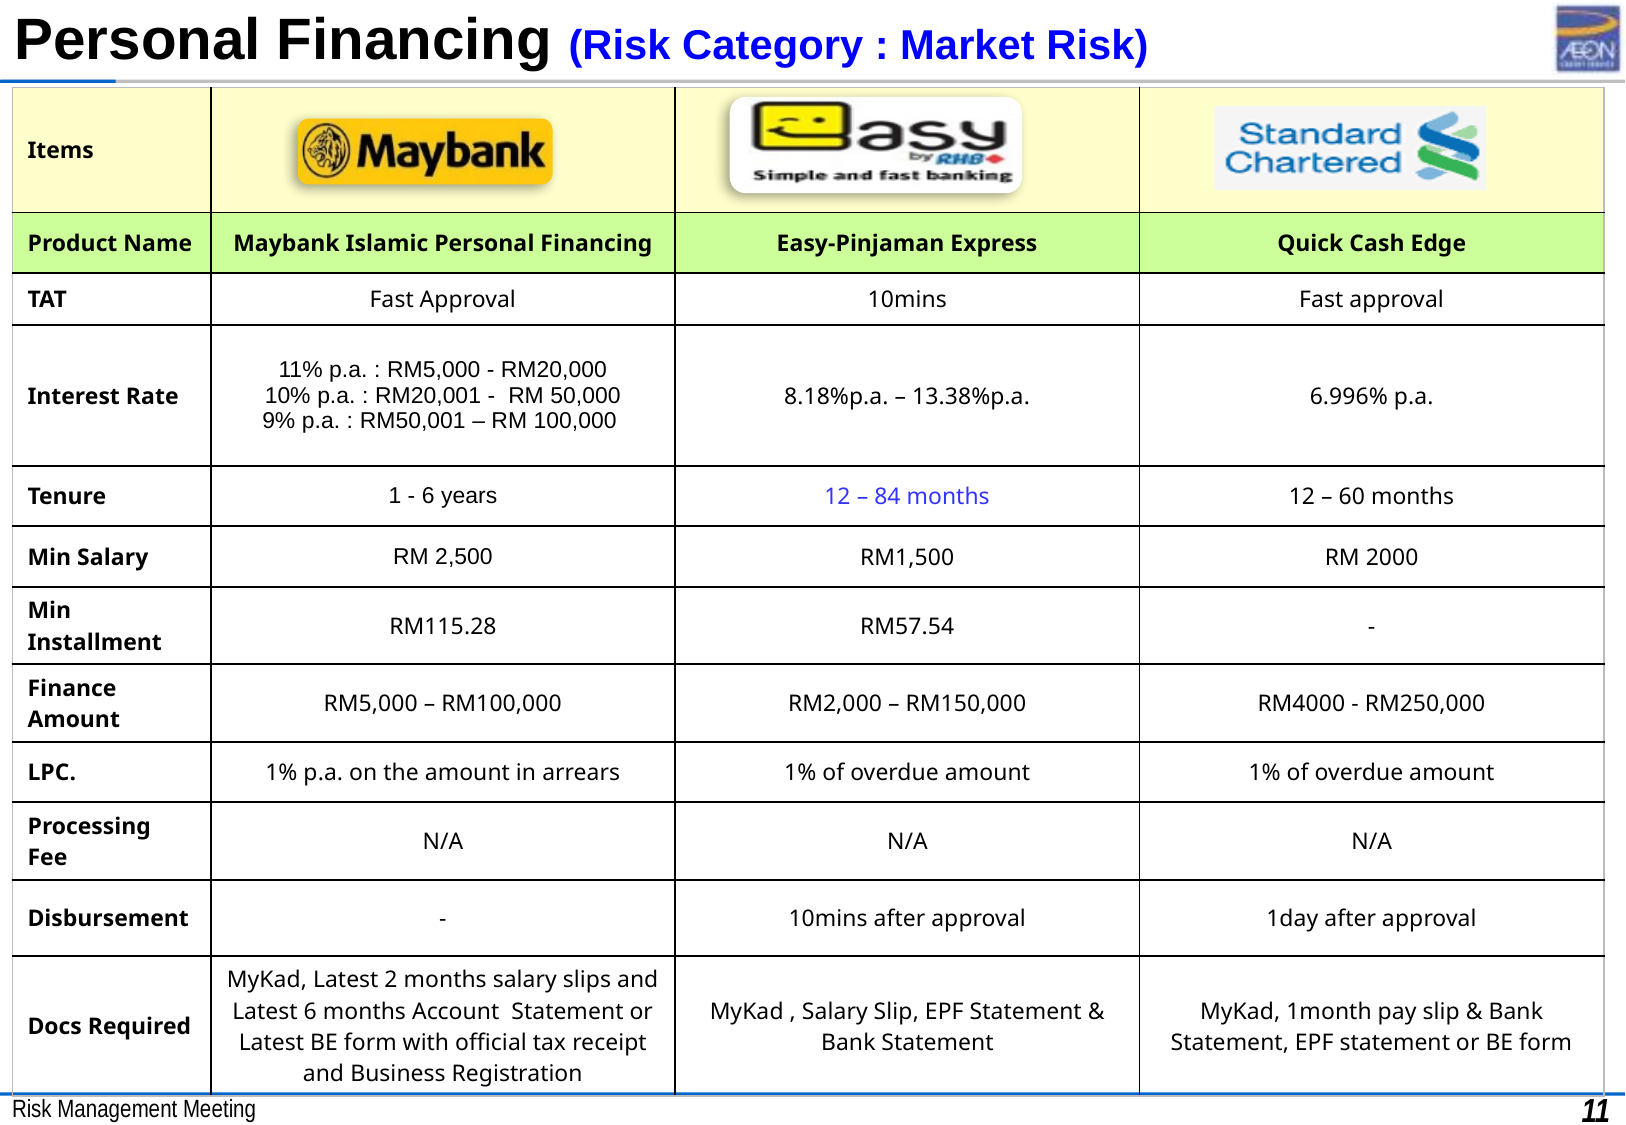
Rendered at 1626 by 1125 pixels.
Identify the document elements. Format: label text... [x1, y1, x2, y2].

picture [1213, 106, 1487, 190]
table_cell RM4000 - RM250,000 [1140, 665, 1603, 741]
table_cell RM57.54 [676, 588, 1139, 663]
table_cell 1% of overdue amount [676, 743, 1139, 801]
table_cell Interest Rate [13, 326, 210, 465]
table_cell Easy-Pinjaman Express [676, 213, 1139, 272]
table_cell RM 2,500 [212, 527, 674, 586]
table_cell 1% of overdue amount [1140, 743, 1603, 801]
table_cell 10mins after approval [676, 881, 1139, 955]
table_cell 12 – 84 months [676, 467, 1139, 525]
table_cell Quick Cash Edge [1140, 213, 1603, 272]
table_cell 8.18%p.a. – 13.38%p.a. [676, 326, 1139, 465]
table_cell Processing Fee [13, 803, 210, 879]
table_cell Tenure [13, 467, 210, 525]
table_cell 1day after approval [1140, 881, 1603, 955]
table_cell N/A [212, 803, 674, 879]
picture [297, 118, 553, 185]
table_cell - [212, 881, 674, 955]
table_cell N/A [676, 803, 1139, 879]
table_cell Docs Required [13, 957, 210, 1095]
table_cell RM 2000 [1140, 527, 1603, 586]
table_cell 6.996% p.a. [1140, 326, 1603, 465]
table_header [212, 88, 674, 212]
table_cell TAT [13, 274, 210, 324]
table_header Items [13, 88, 210, 212]
table_cell RM2,000 – RM150,000 [676, 665, 1139, 741]
table_cell MyKad , Salary Slip, EPF Statement & Bank Statement [676, 957, 1139, 1095]
table_cell Maybank Islamic Personal Financing [212, 213, 674, 272]
table_cell Finance Amount [13, 665, 210, 741]
text_box Personal Financing (Risk Category : Market Risk) [0, 0, 1625, 80]
table_cell 1% p.a. on the amount in arrears [212, 743, 674, 801]
table_cell Disbursement [13, 881, 210, 955]
table_cell N/A [1140, 803, 1603, 879]
table_cell Min Installment [13, 588, 210, 663]
picture [729, 96, 1023, 194]
table_header [1140, 88, 1603, 212]
table_cell MyKad, Latest 2 months salary slips and Latest 6 months Account Statement or Latest BE form with official tax receipt and Business Registration [212, 957, 674, 1095]
table_cell Fast approval [1140, 274, 1603, 324]
table_cell 1 - 6 years [212, 467, 674, 525]
table_cell MyKad, 1month pay slip & Bank Statement, EPF statement or BE form [1140, 957, 1603, 1095]
table_cell 12 – 60 months [1140, 467, 1603, 525]
table_cell Fast Approval [212, 274, 674, 324]
table_cell LPC. [13, 743, 210, 801]
table_cell RM5,000 – RM100,000 [212, 665, 674, 741]
table_cell RM115.28 [212, 588, 674, 663]
table_cell - [1140, 588, 1603, 663]
table_cell RM1,500 [676, 527, 1139, 586]
table_header [676, 88, 1139, 212]
table_cell 10mins [676, 274, 1139, 324]
table_cell 11% p.a. : RM5,000 - RM20,000 10% p.a. : RM20,001 - RM 50,000 9% p.a. : RM50,001 – RM 100,000 [212, 326, 674, 465]
table_cell Min Salary [13, 527, 210, 586]
table_cell Product Name [13, 213, 210, 272]
